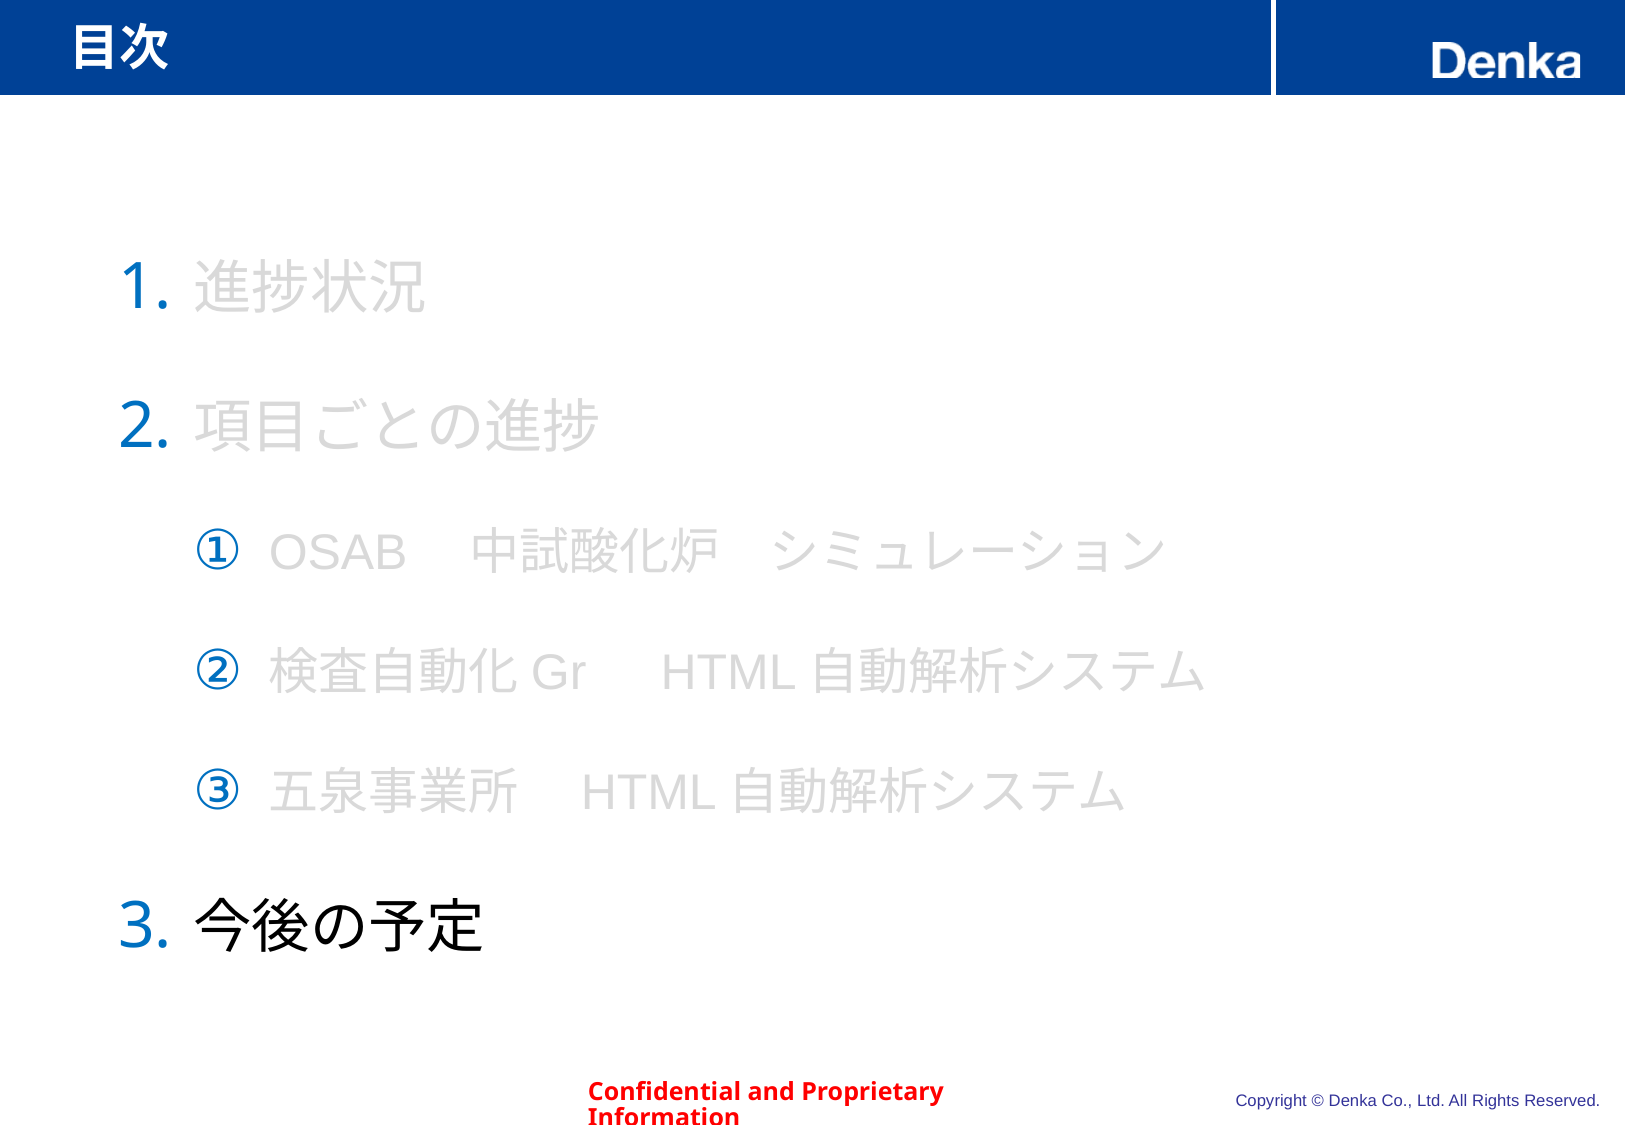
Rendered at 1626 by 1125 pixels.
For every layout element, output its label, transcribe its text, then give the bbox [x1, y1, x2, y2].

text_box 進捗状況 項目ごとの進捗 OSAB 中試酸化炉 シミュレーション 検査自動化Gr HTML自動解析システム 五泉事業所 HTML自動解析システム 今後の予定 [104, 172, 1520, 967]
title 目次 [54, 0, 1220, 95]
